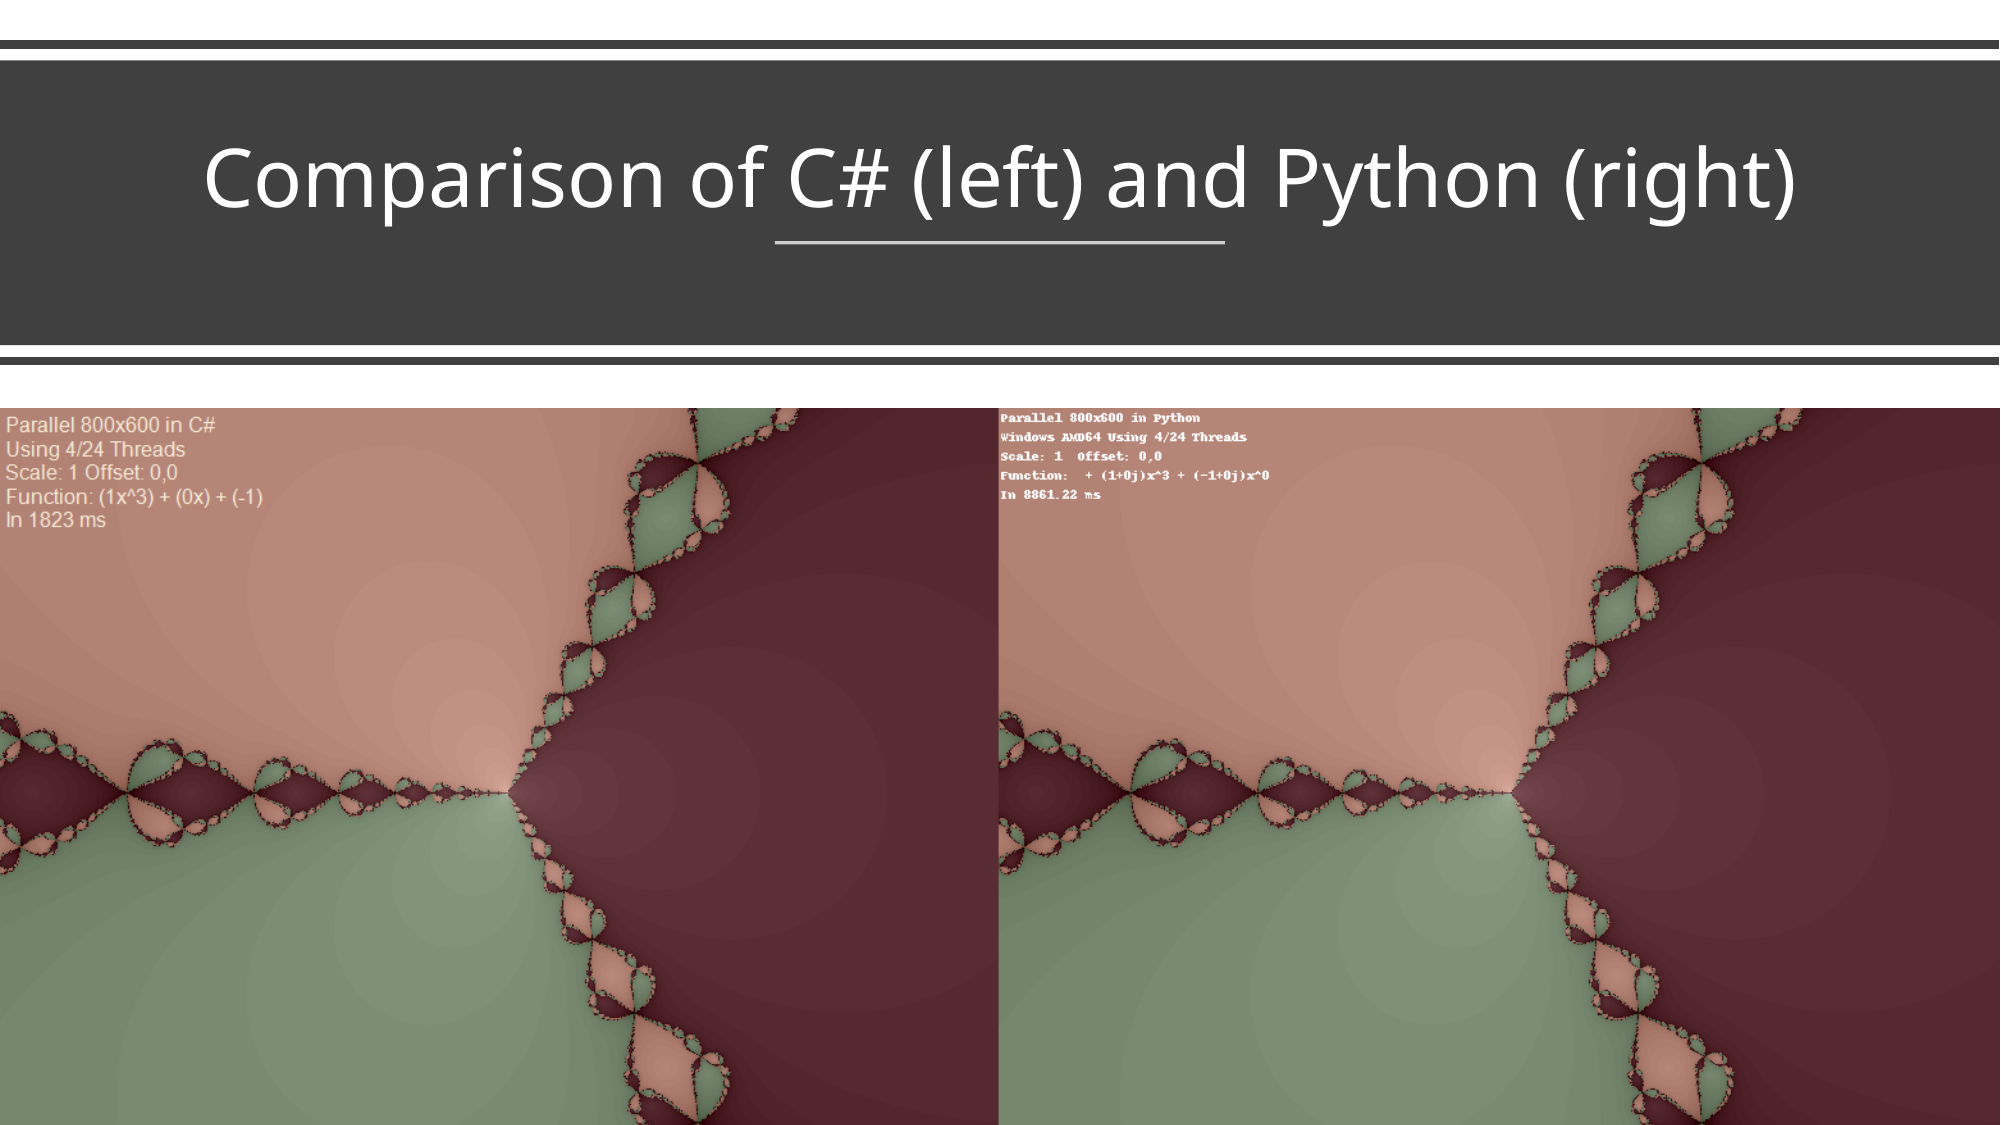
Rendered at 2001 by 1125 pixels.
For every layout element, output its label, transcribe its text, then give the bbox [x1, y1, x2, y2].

text_box [0, 59, 2000, 346]
picture [0, 408, 2000, 1125]
text_box Comparison of C# (left) and Python (right) [86, 80, 1914, 233]
